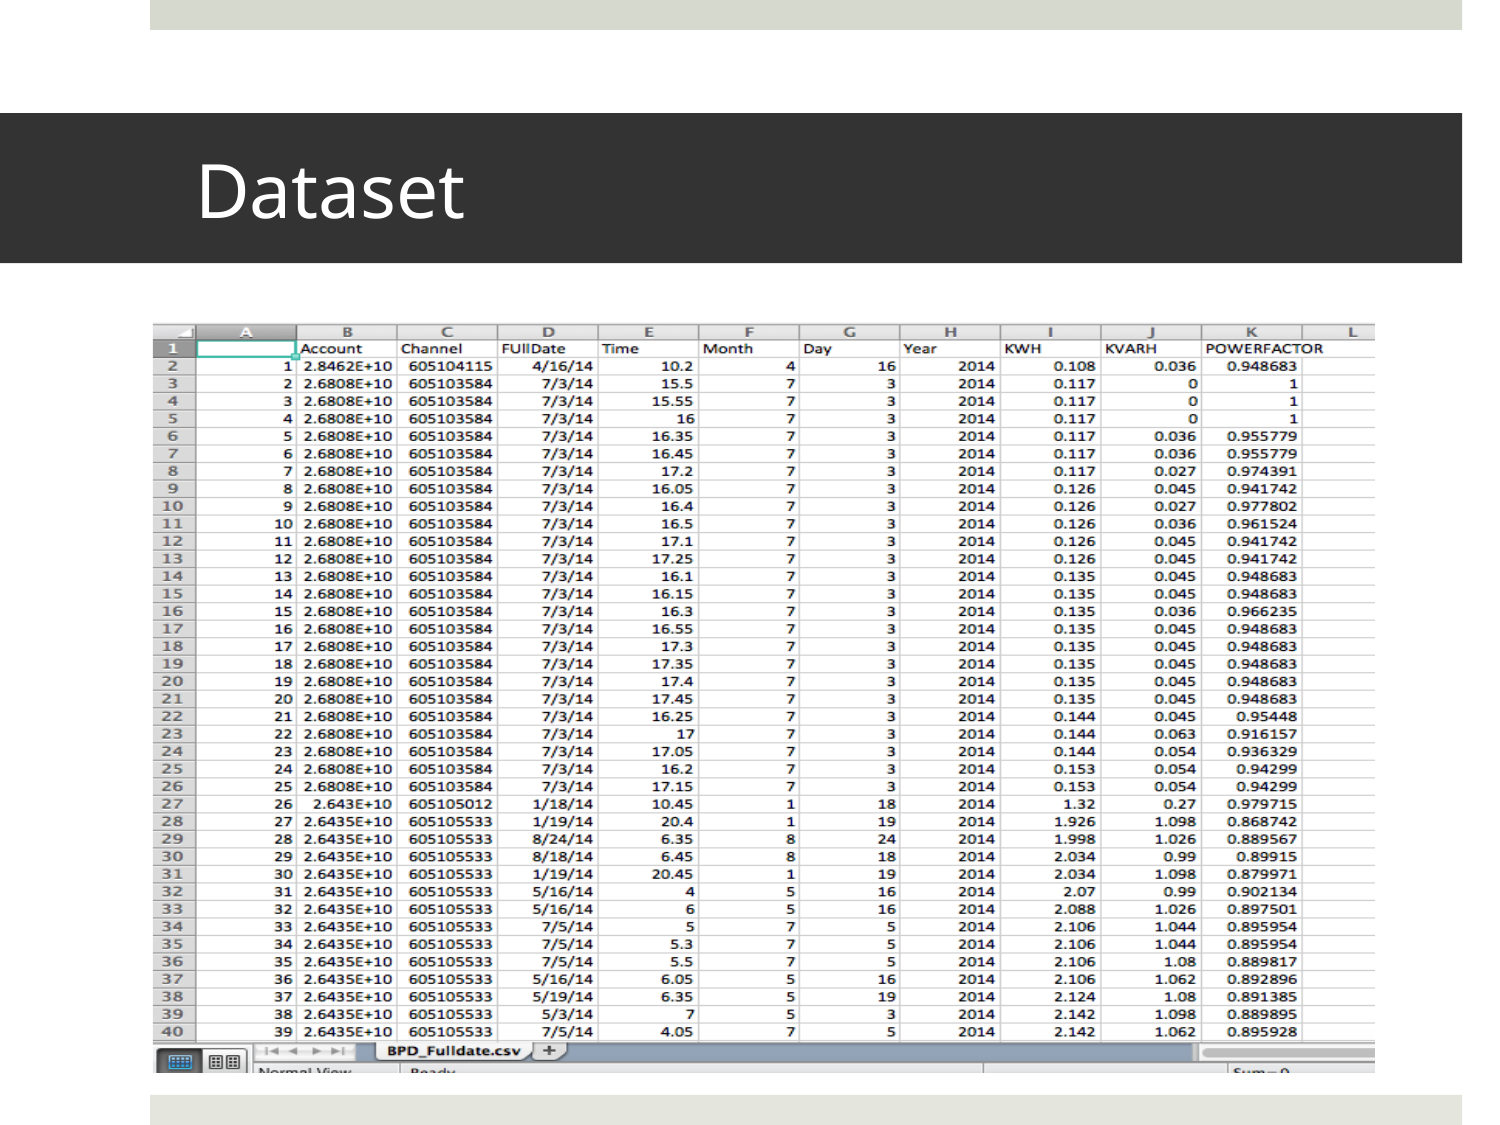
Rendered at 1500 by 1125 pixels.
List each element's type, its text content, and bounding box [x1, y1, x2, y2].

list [152, 322, 1376, 1074]
title Dataset [0, 113, 1463, 264]
